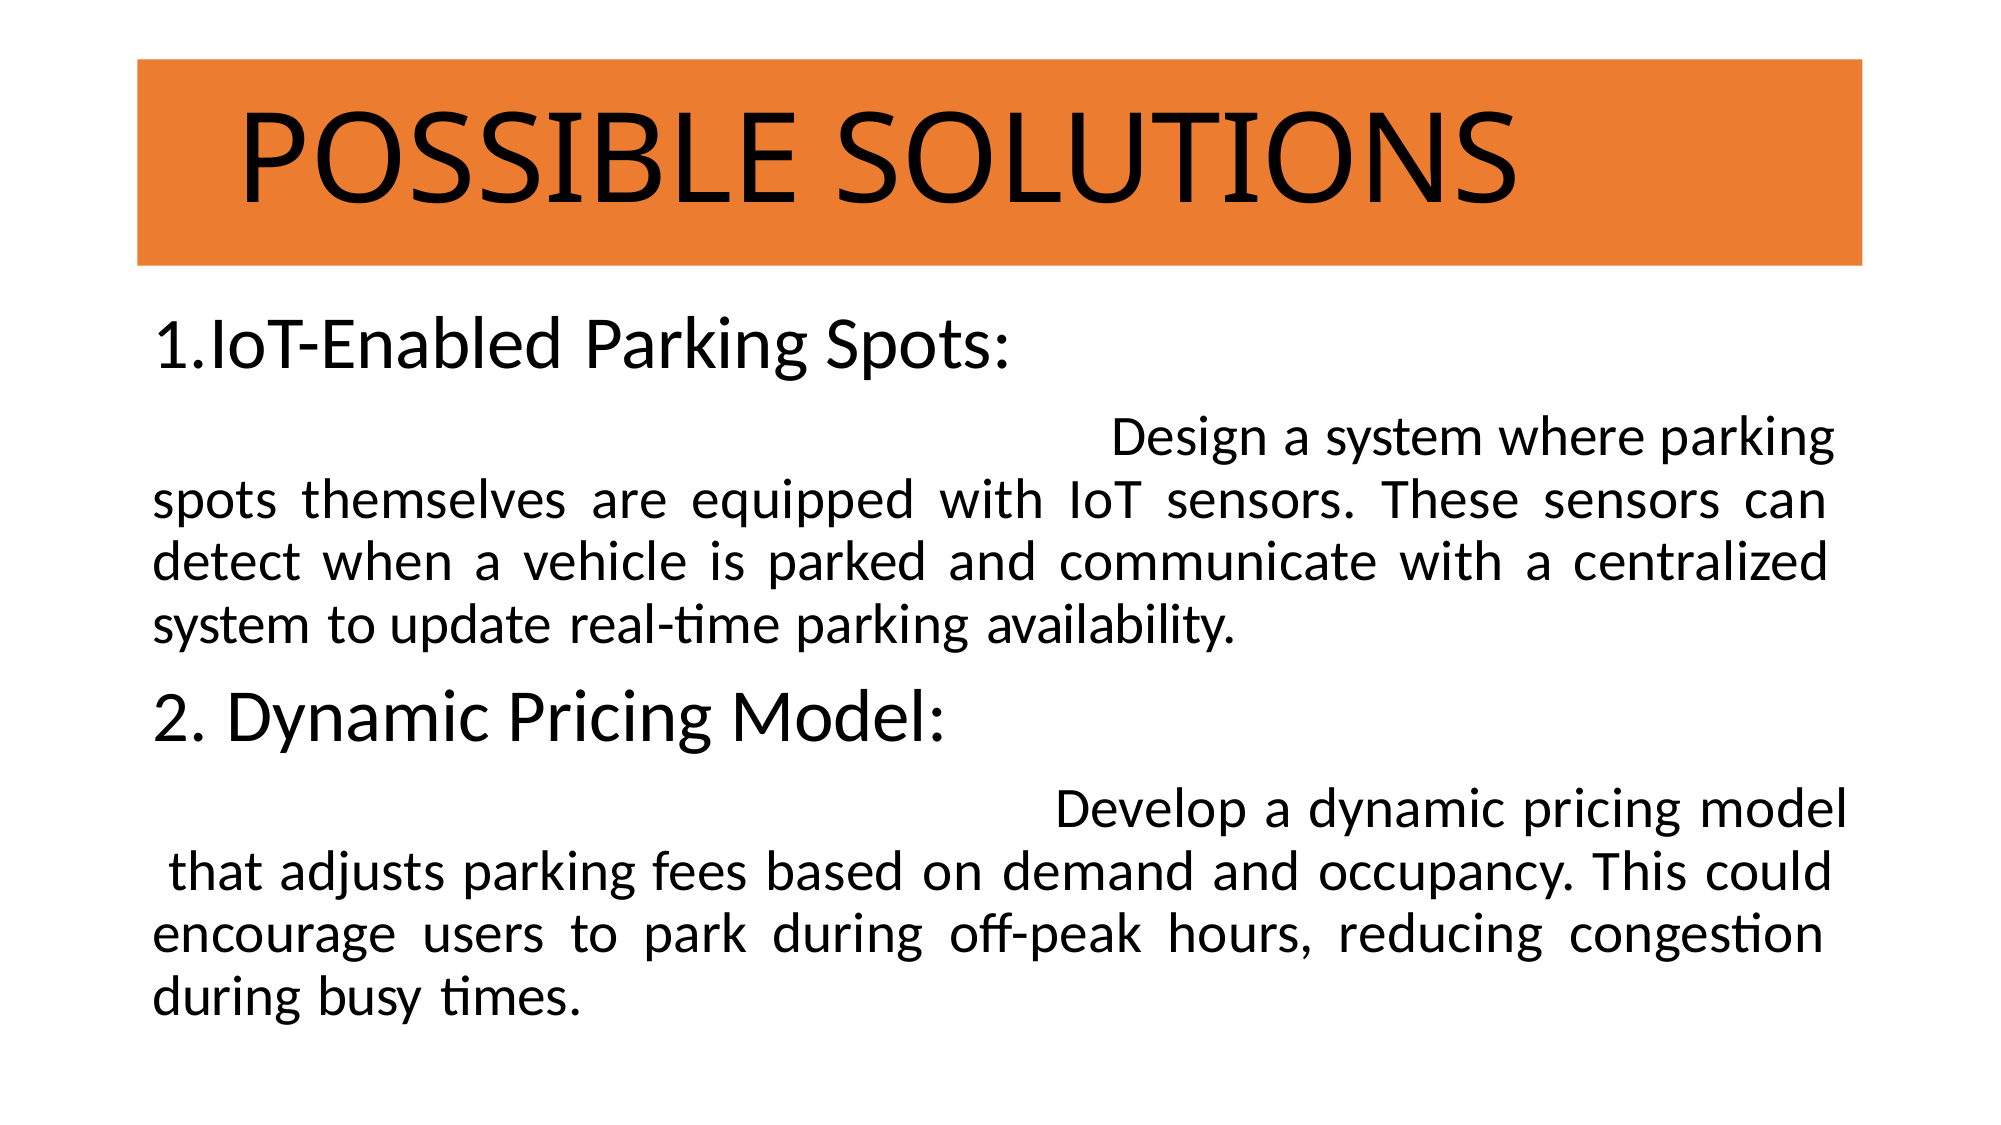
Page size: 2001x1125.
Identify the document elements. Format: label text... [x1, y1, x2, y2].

text_box IoT-Enabled Parking Spots: Design a system where parking spots themselves are equipped with IoT sensors. These sensors can detect when a vehicle is parked and communicate with a centralized system to update real-time parking availability. Dynamic Pricing Model: Develop a dynamic pricing model that adjusts parking fees based on demand and occupancy. This could encourage users to park during off-peak hours, reducing congestion during busy times. [150, 270, 1852, 1028]
title POSSIBLE SOLUTIONS [137, 59, 1863, 266]
